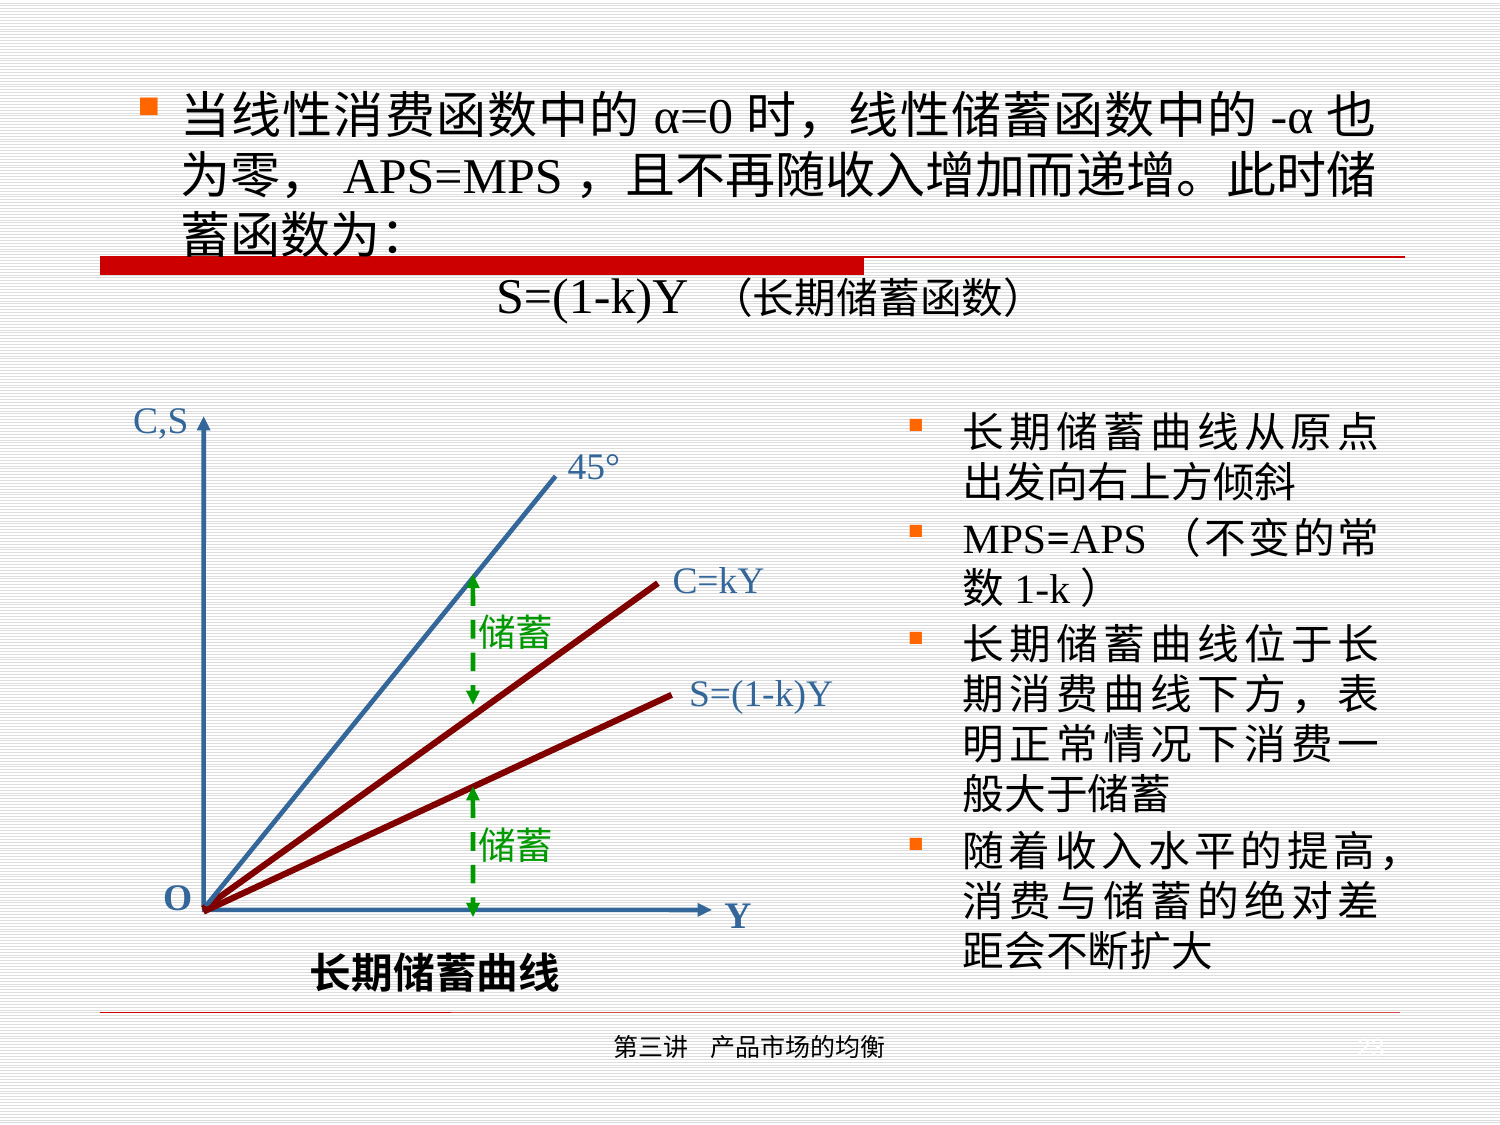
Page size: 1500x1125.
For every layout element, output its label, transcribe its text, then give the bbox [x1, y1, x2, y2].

text_box 长期储蓄曲线从原点出发向右上方倾斜 MPS=APS（不变的常数1-k） 长期储蓄曲线位于长期消费曲线下方，表明正常情况下消费一般大于储蓄 随着收入水平的提高，消费与储蓄的绝对差距会不断扩大 [891, 398, 1395, 984]
footer 第三讲 产品市场的均衡 [512, 1024, 988, 1103]
slide_number 23 [1074, 1024, 1401, 1103]
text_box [129, 393, 844, 1004]
text_box 当线性消费函数中的α=0时，线性储蓄函数中的-α也为零，APS=MPS，且不再随收入增加而递增。此时储蓄函数为： S=(1-k)Y （长期储蓄函数） [120, 76, 1392, 338]
